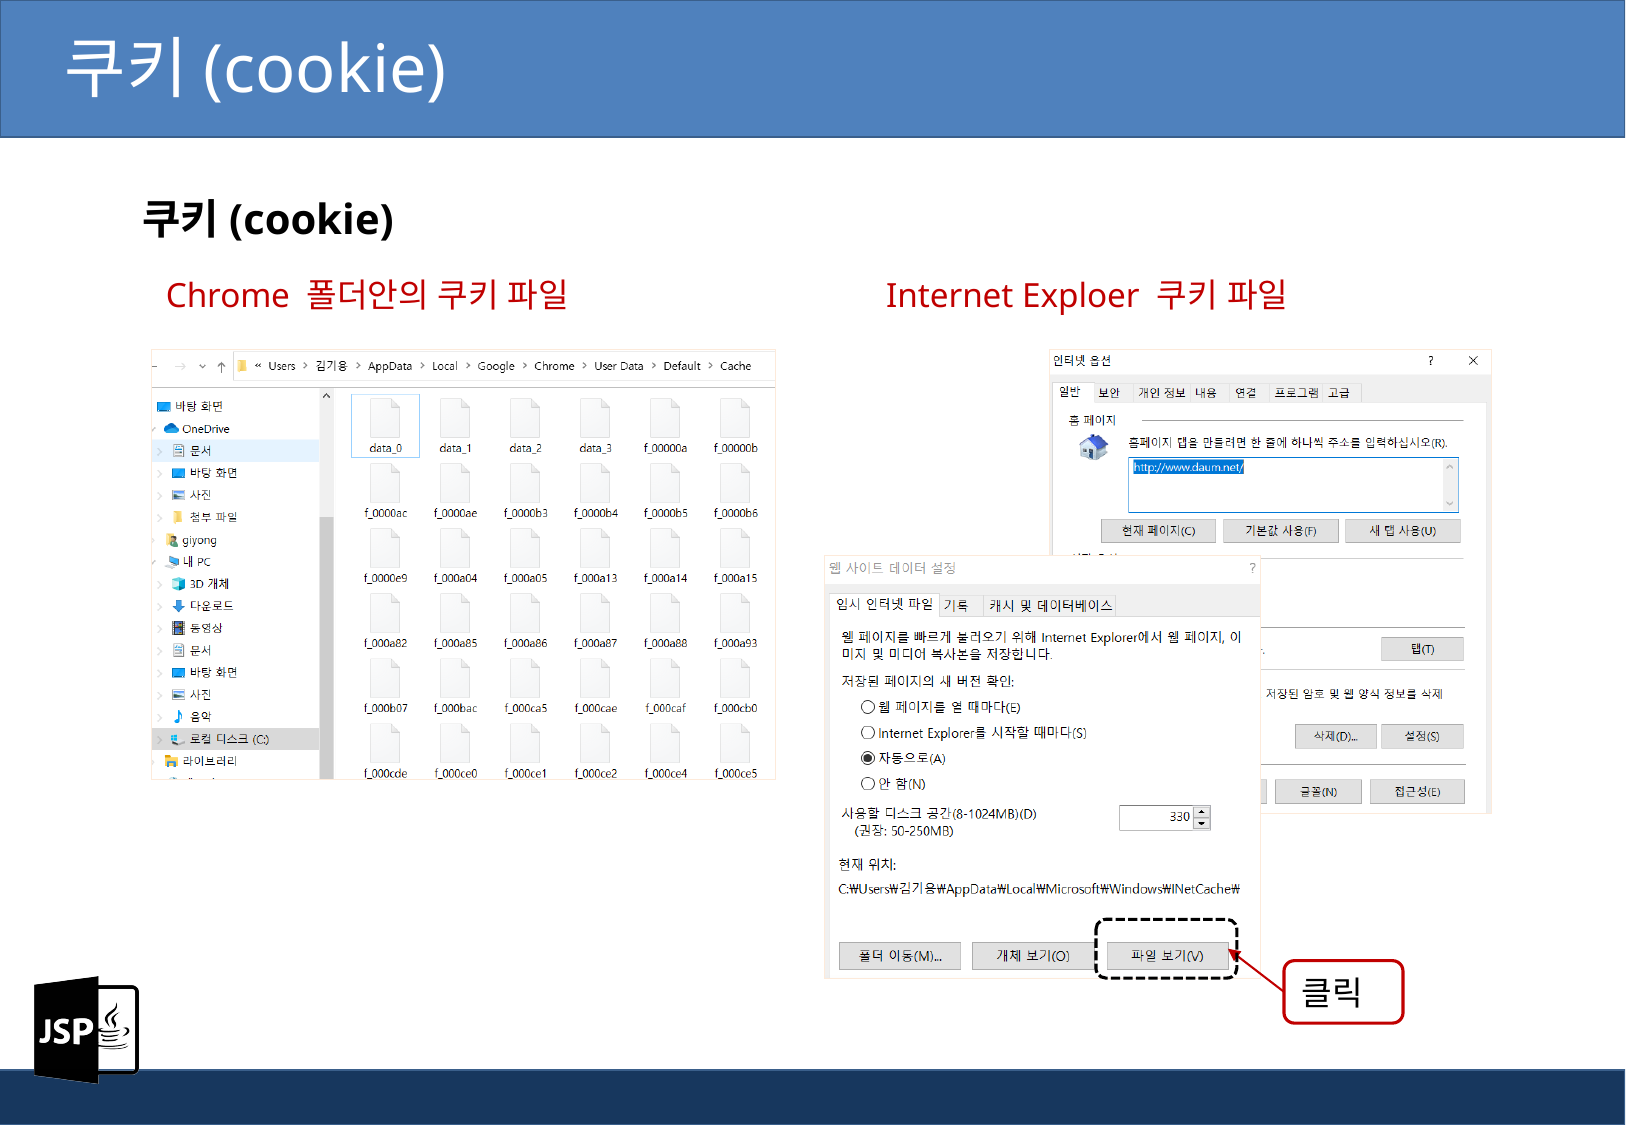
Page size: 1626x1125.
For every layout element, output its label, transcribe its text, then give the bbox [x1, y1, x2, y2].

text_box Chrome 폴더안의 쿠키 파일 [151, 267, 718, 322]
picture [150, 349, 776, 780]
picture [32, 976, 141, 1084]
text_box Internet Exploer 쿠키 파일 [871, 267, 1439, 322]
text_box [1227, 948, 1285, 993]
text_box 쿠키(cookie) [0, 0, 1312, 136]
picture [823, 349, 1493, 979]
text_box 클릭 [1281, 958, 1406, 1026]
text_box 쿠키(cookie) [127, 160, 1522, 251]
